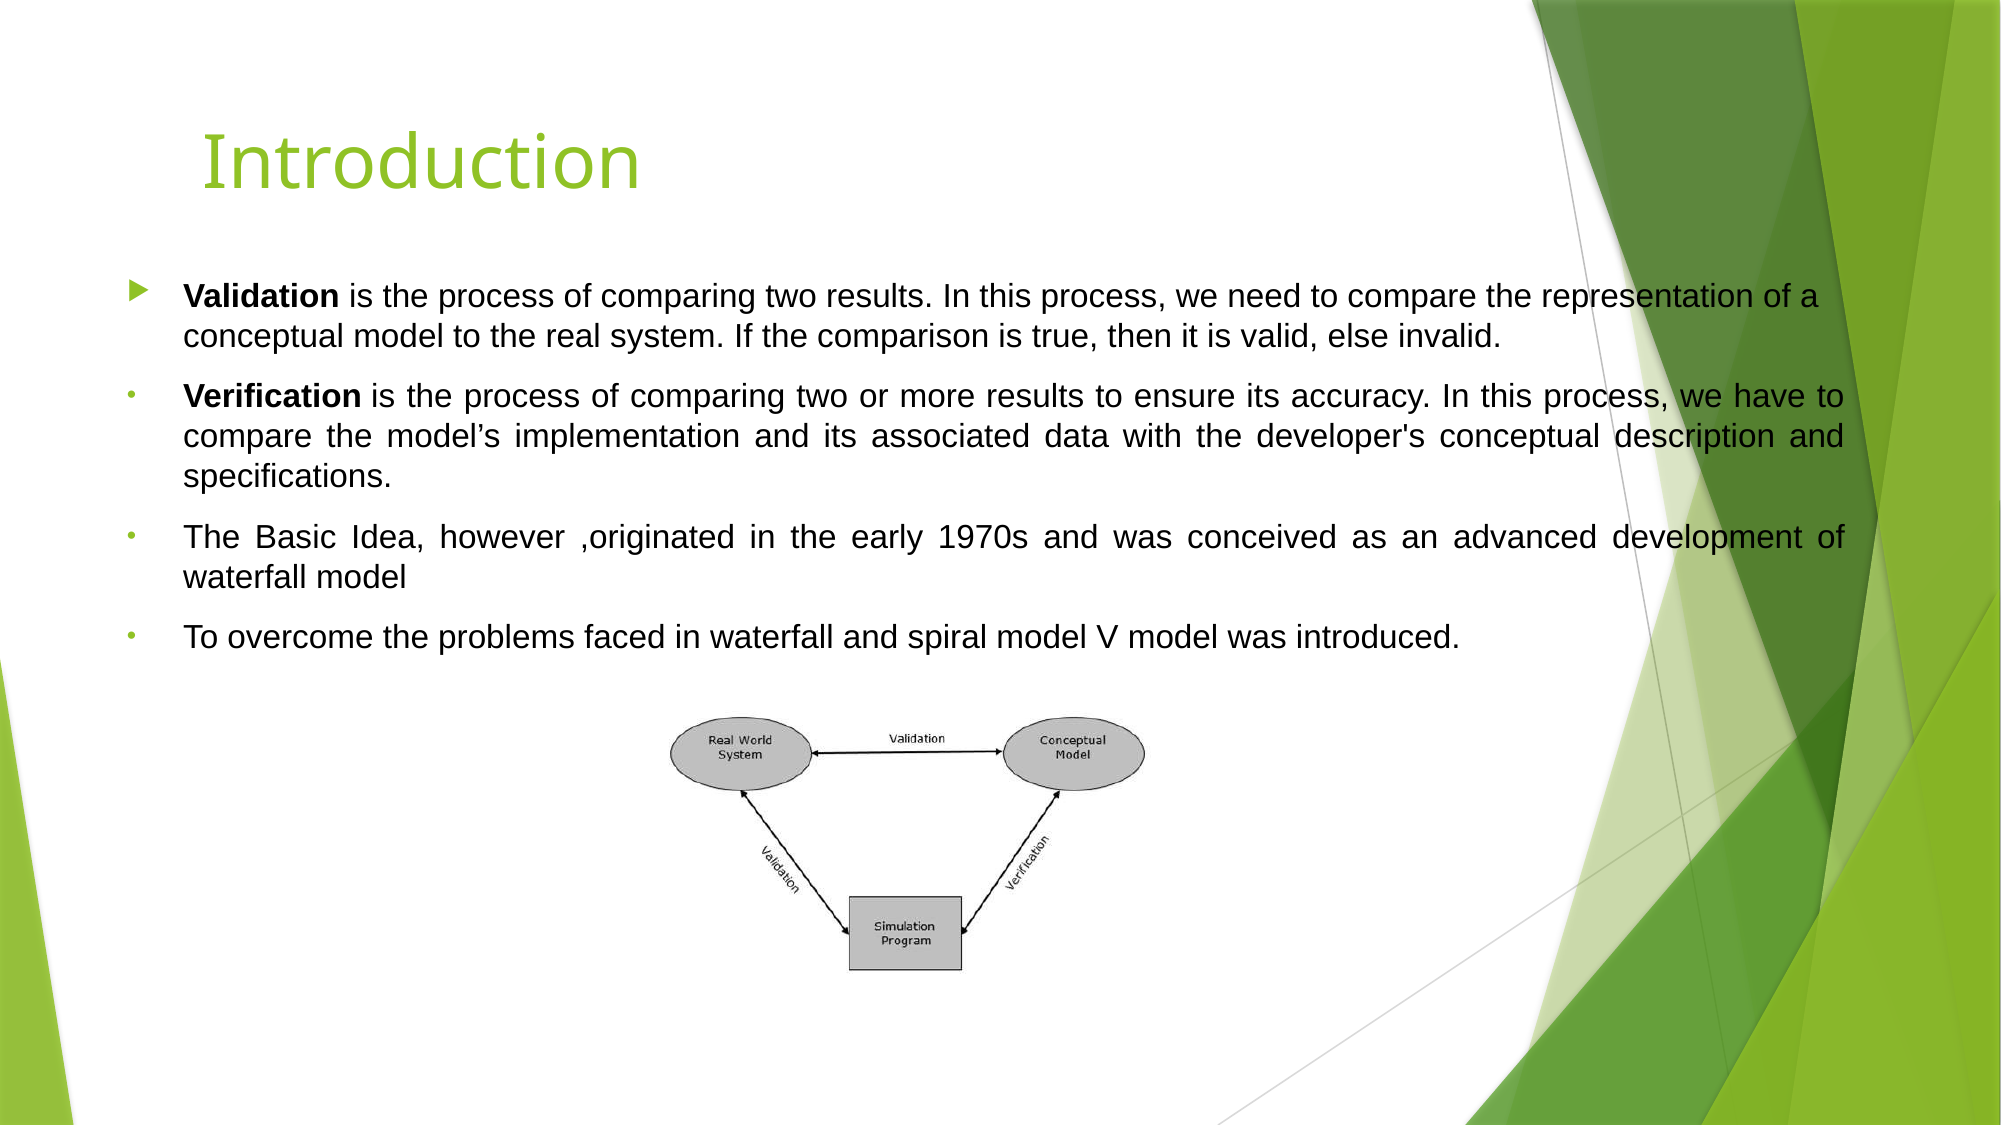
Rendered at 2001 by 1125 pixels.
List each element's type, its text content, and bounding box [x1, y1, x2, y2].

picture [660, 702, 1155, 975]
title Introduction [187, 105, 1763, 266]
list Validation is the process of comparing two results. In this process, we need to compare the representation of a conceptual model to the real system. If the comparison is true, then it is valid, else invalid. Verification is the process of comparing two or more results to ensure its accuracy. In this process, we have to compare the model’s implementation and its associated data with the developer's conceptual description and specifications. The Basic Idea, however ,originated in the early 1970s and was conceived as an advanced development of waterfall model To overcome the problems faced in waterfall and spiral model V model was introduced. [111, 266, 1863, 1109]
